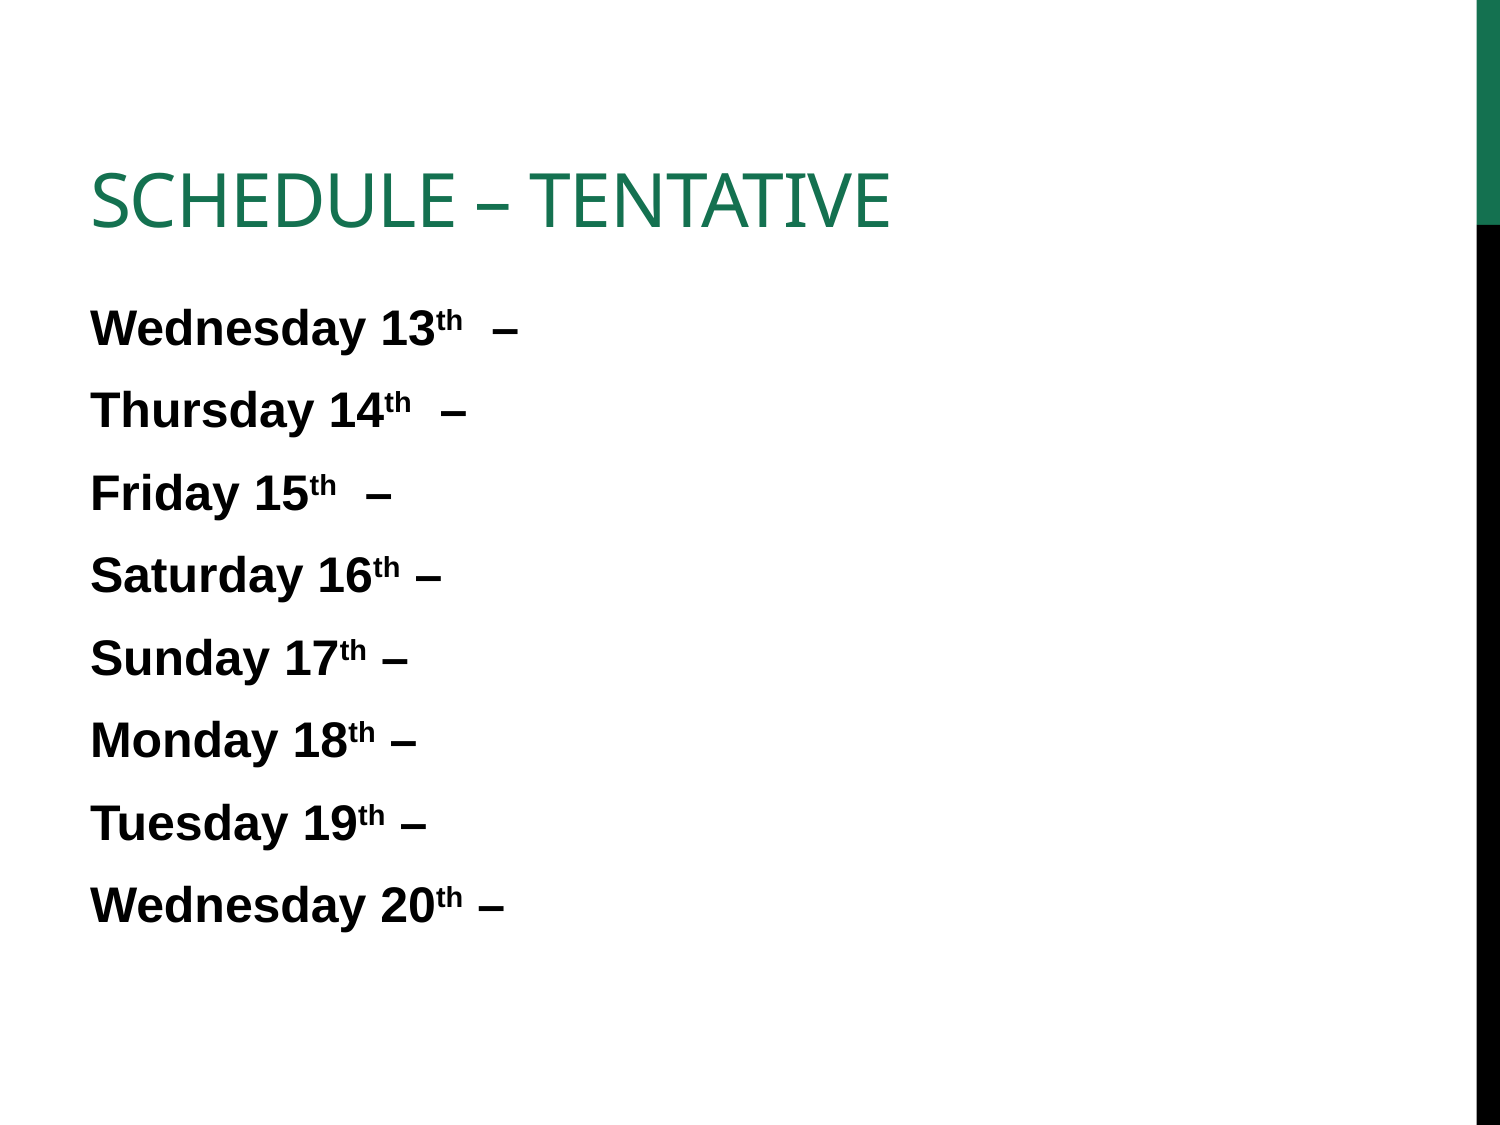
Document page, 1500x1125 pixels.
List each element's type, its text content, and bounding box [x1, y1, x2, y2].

list Wednesday 13th – Thursday 14th – Friday 15th – Saturday 16th – Sunday 17th – Monday 18th – Tuesday 19th – Wednesday 20th – [75, 287, 1325, 1005]
title schedule – tentative [75, 25, 1399, 250]
